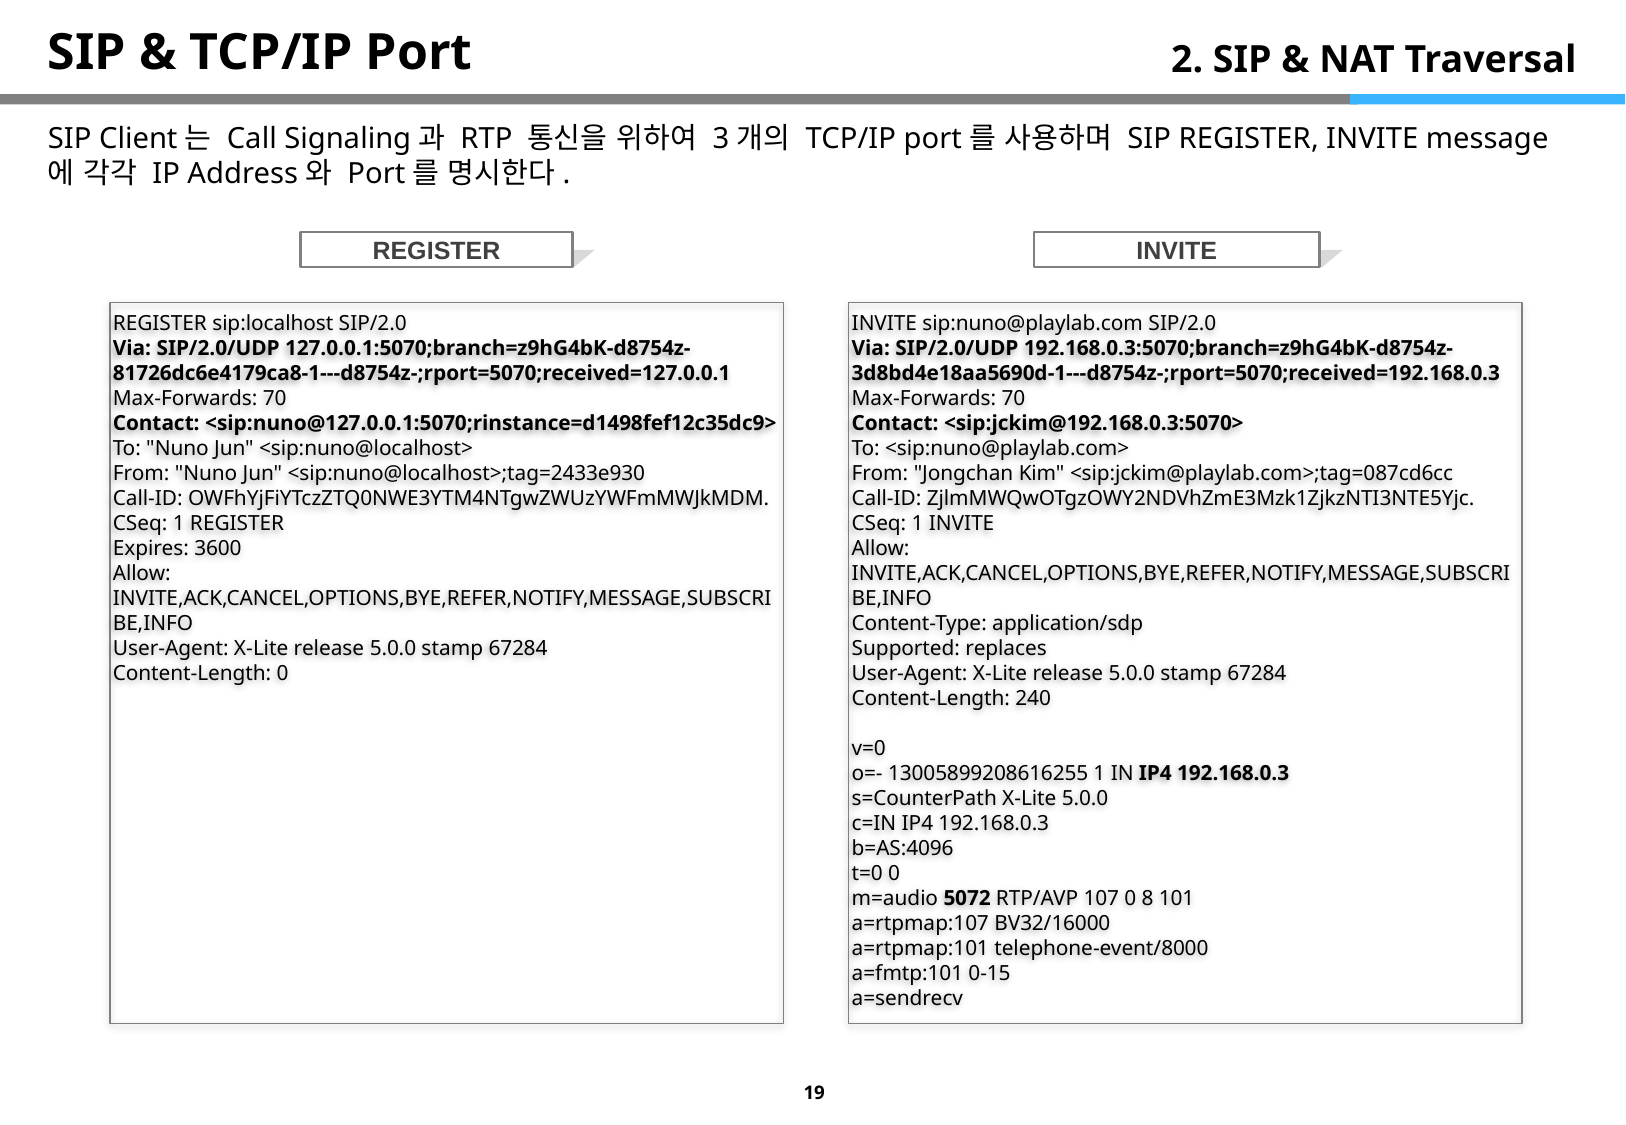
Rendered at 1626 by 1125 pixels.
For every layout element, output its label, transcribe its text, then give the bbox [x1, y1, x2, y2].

list SIP Client는 Call Signaling과 RTP 통신을 위하여 3개의 TCP/IP port를 사용하며 SIP REGISTER, INVITE message에 각각 IP Address와 Port를 명시한다. [32, 111, 1579, 185]
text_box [109, 231, 1523, 1024]
title SIP & TCP/IP Port [32, 10, 1085, 89]
text_box 2. SIP & NAT Traversal [1119, 10, 1593, 88]
